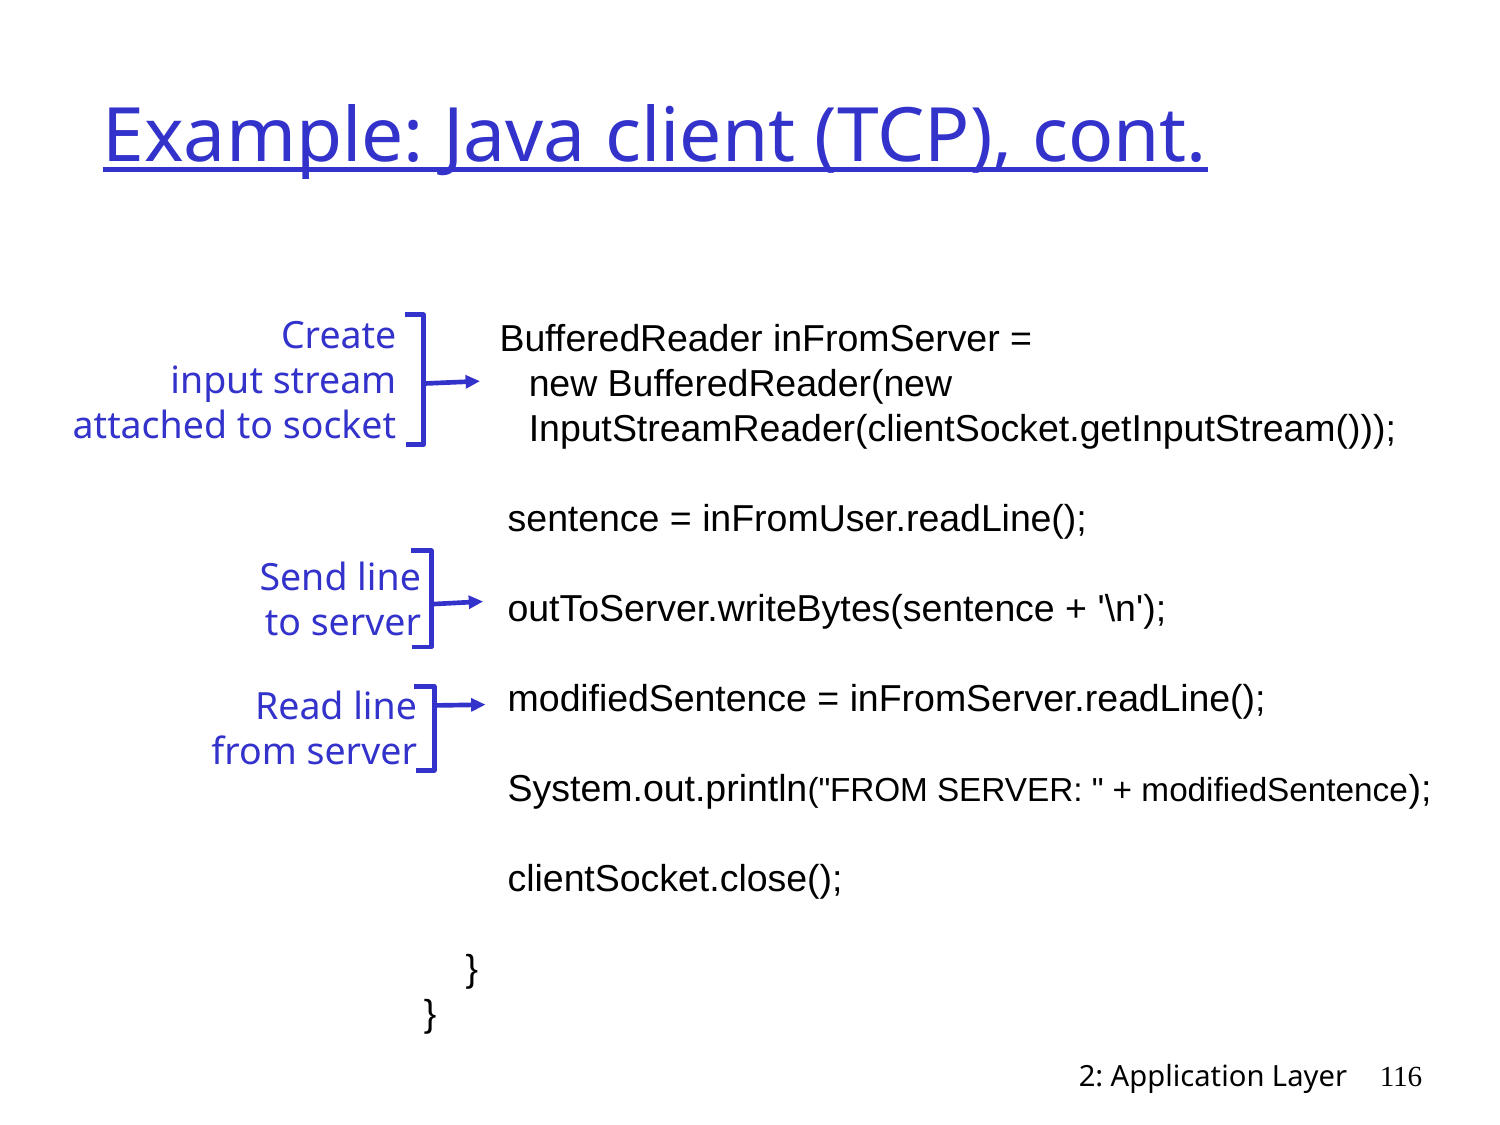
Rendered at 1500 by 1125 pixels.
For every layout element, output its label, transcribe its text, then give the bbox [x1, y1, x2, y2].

text_box BufferedReader inFromServer = new BufferedReader(new InputStreamReader(clientSocket.getInputStream())); sentence = inFromUser.readLine(); outToServer.writeBytes(sentence + '\n'); modifiedSentence = inFromServer.readLine(); System.out.println("FROM SERVER: " + modifiedSentence); clientSocket.close(); } } [408, 306, 1458, 1042]
text_box [413, 686, 435, 771]
text_box [404, 314, 424, 445]
text_box [410, 550, 432, 647]
text_box Read line from server [196, 674, 432, 780]
footer 2: Application Layer [887, 1049, 1362, 1125]
slide_number 116 [1362, 1049, 1438, 1125]
text_box [436, 698, 486, 712]
text_box Create input stream attached to socket [18, 303, 412, 454]
text_box [431, 595, 483, 609]
text_box Send line to server [244, 545, 436, 650]
title Example: Java client (TCP), cont. [87, 37, 1363, 226]
text_box [423, 375, 480, 388]
